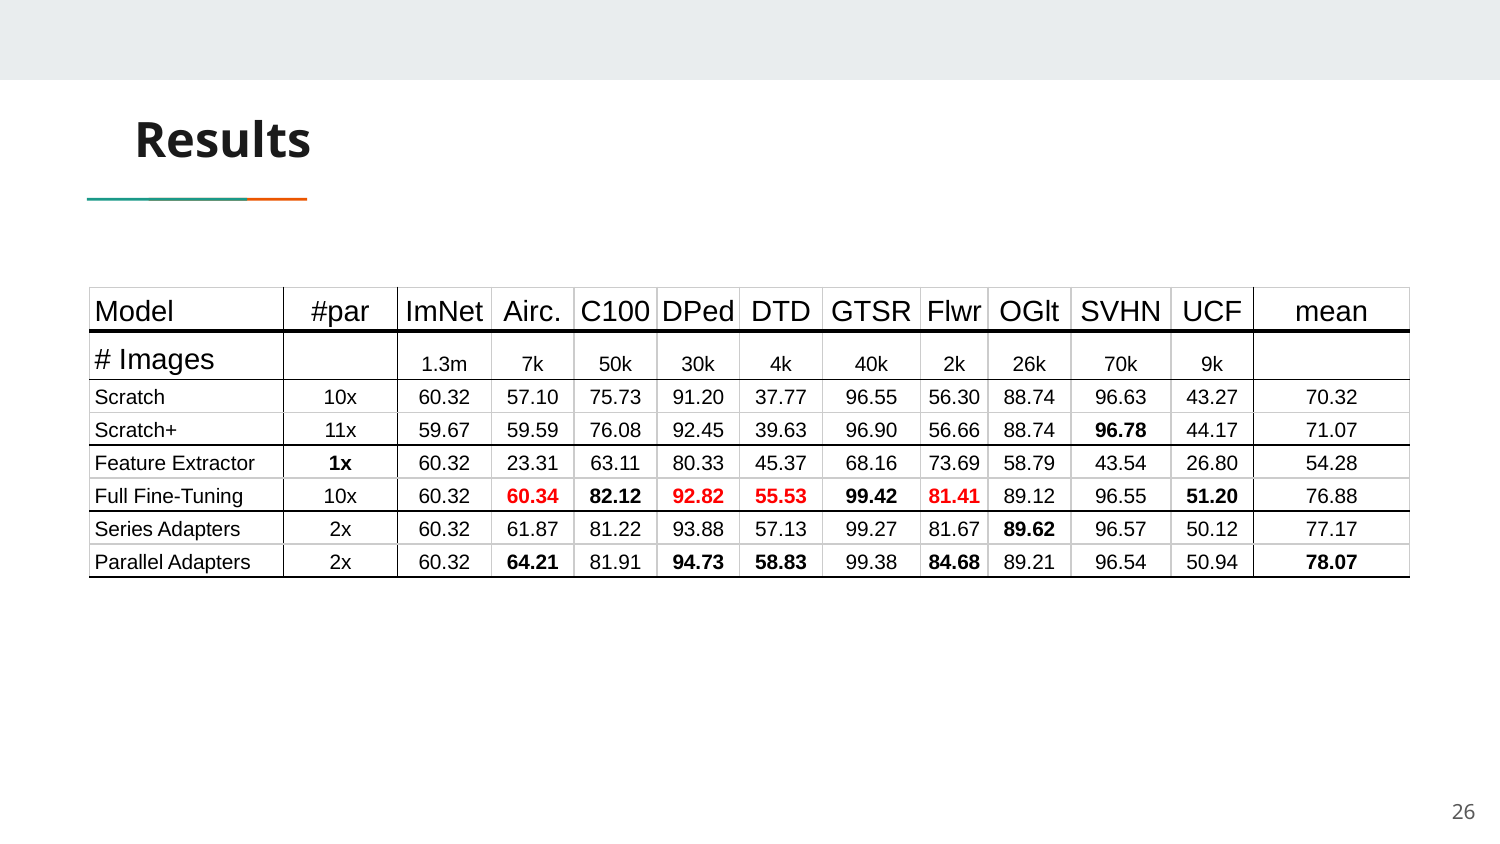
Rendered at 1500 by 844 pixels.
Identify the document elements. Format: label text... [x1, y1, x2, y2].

table_cell 89.12 [989, 479, 1070, 510]
table_cell 50.12 [1172, 512, 1253, 543]
table_cell 60.32 [398, 512, 491, 543]
table_cell 81.91 [575, 545, 656, 576]
table_cell Series Adapters [90, 512, 283, 543]
table_cell 39.63 [740, 413, 822, 444]
table_cell 58.83 [740, 545, 822, 576]
table_cell 76.88 [1254, 479, 1409, 510]
table_cell 23.31 [492, 446, 573, 477]
table_cell 92.45 [658, 413, 739, 444]
table_cell # Images [90, 333, 283, 379]
table_header C100 [575, 288, 656, 329]
table_cell 89.62 [989, 512, 1070, 543]
table_cell 91.20 [658, 380, 739, 412]
table_cell 60.34 [492, 479, 573, 510]
table_header OGlt [989, 288, 1070, 329]
table_cell 73.69 [921, 446, 987, 477]
table_cell 45.37 [740, 446, 822, 477]
table_cell 26.80 [1172, 446, 1253, 477]
table_cell 70k [1072, 333, 1170, 379]
table_cell 71.07 [1254, 413, 1409, 444]
table_cell 88.74 [989, 413, 1070, 444]
table_cell 55.53 [740, 479, 822, 510]
table_cell 60.32 [398, 380, 491, 412]
table_cell 4k [740, 333, 822, 379]
table_cell 78.07 [1254, 545, 1409, 576]
table_cell 75.73 [575, 380, 656, 412]
slide_number 26 [1400, 779, 1491, 844]
table_cell 82.12 [575, 479, 656, 510]
table_cell 58.79 [989, 446, 1070, 477]
table_cell 81.67 [921, 512, 987, 543]
table_cell 57.13 [740, 512, 822, 543]
table_header UCF [1172, 288, 1253, 329]
table_cell 64.21 [492, 545, 573, 576]
table_header DTD [740, 288, 822, 329]
table_cell 92.82 [658, 479, 739, 510]
table_cell 56.66 [921, 413, 987, 444]
table_cell 60.32 [398, 479, 491, 510]
table_cell 99.38 [823, 545, 920, 576]
table_cell 93.88 [658, 512, 739, 543]
table_cell [1254, 333, 1409, 379]
table_cell 43.54 [1072, 446, 1170, 477]
table_cell 57.10 [492, 380, 573, 412]
table_cell 7k [492, 333, 573, 379]
table_header DPed [658, 288, 739, 329]
table_header Model [90, 288, 283, 329]
table_cell 96.54 [1072, 545, 1170, 576]
table_cell Full Fine-Tuning [90, 479, 283, 510]
table_cell 96.55 [823, 380, 920, 412]
table_cell 96.63 [1072, 380, 1170, 412]
table_cell 54.28 [1254, 446, 1409, 477]
table_header mean [1254, 288, 1409, 329]
table_cell 76.08 [575, 413, 656, 444]
table_cell 94.73 [658, 545, 739, 576]
table_cell [284, 333, 397, 379]
table_cell 2x [284, 545, 397, 576]
table_cell 43.27 [1172, 380, 1253, 412]
table_cell 89.21 [989, 545, 1070, 576]
table_header Airc. [492, 288, 573, 329]
table_cell 2x [284, 512, 397, 543]
table_cell 99.27 [823, 512, 920, 543]
table_cell 96.57 [1072, 512, 1170, 543]
title Results [119, 93, 1381, 182]
table_cell Scratch+ [90, 413, 283, 444]
table_cell 44.17 [1172, 413, 1253, 444]
table_cell 1x [284, 446, 397, 477]
table_cell 99.42 [823, 479, 920, 510]
table_cell 68.16 [823, 446, 920, 477]
table_cell 63.11 [575, 446, 656, 477]
table_cell 1.3m [398, 333, 491, 379]
table_cell 59.67 [398, 413, 491, 444]
table_cell 96.78 [1072, 413, 1170, 444]
table_cell Parallel Adapters [90, 545, 283, 576]
table_header SVHN [1072, 288, 1170, 329]
table_cell 26k [989, 333, 1070, 379]
table_cell 96.90 [823, 413, 920, 444]
table_cell 60.32 [398, 446, 491, 477]
table_cell 77.17 [1254, 512, 1409, 543]
table_cell 70.32 [1254, 380, 1409, 412]
table_cell 50.94 [1172, 545, 1253, 576]
table_header GTSR [823, 288, 920, 329]
table_cell Scratch [90, 380, 283, 412]
table_cell 88.74 [989, 380, 1070, 412]
table_cell 30k [658, 333, 739, 379]
table_cell 59.59 [492, 413, 573, 444]
table_cell 50k [575, 333, 656, 379]
table_cell 60.32 [398, 545, 491, 576]
table_cell 10x [284, 380, 397, 412]
table_cell 40k [823, 333, 920, 379]
table_cell 11x [284, 413, 397, 444]
table_cell 51.20 [1172, 479, 1253, 510]
table_cell 96.55 [1072, 479, 1170, 510]
table_cell 37.77 [740, 380, 822, 412]
table_cell 81.41 [921, 479, 987, 510]
table_cell 10x [284, 479, 397, 510]
table_header ImNet [398, 288, 491, 329]
table_cell 61.87 [492, 512, 573, 543]
table_cell 80.33 [658, 446, 739, 477]
table_cell Feature Extractor [90, 446, 283, 477]
table_cell 9k [1172, 333, 1253, 379]
table_header #par [284, 288, 397, 329]
table_cell 81.22 [575, 512, 656, 543]
table_header Flwr [921, 288, 987, 329]
table_cell 84.68 [921, 545, 987, 576]
table_cell 56.30 [921, 380, 987, 412]
table_cell 2k [921, 333, 987, 379]
